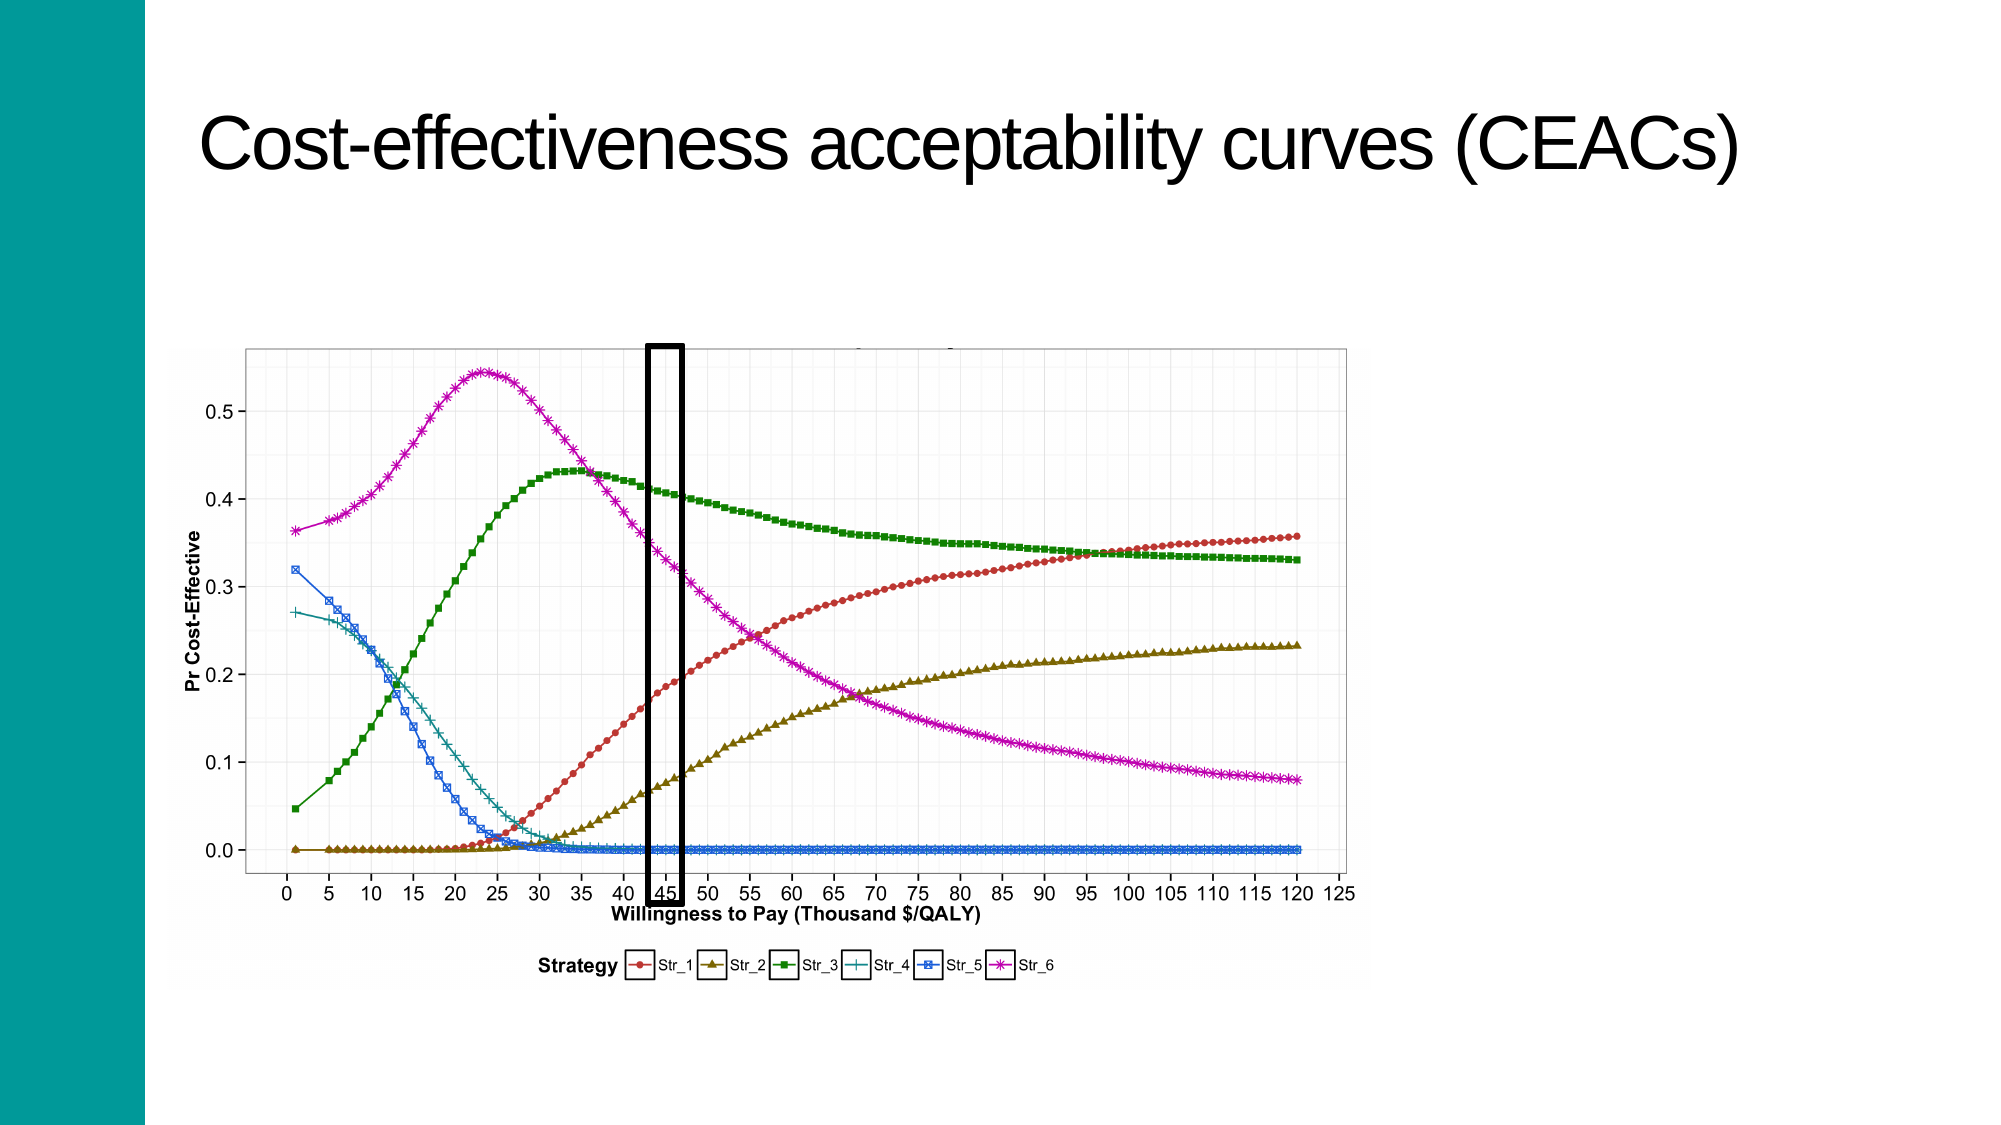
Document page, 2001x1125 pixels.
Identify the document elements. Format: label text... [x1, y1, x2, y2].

picture [167, 348, 1371, 991]
title Cost-effectiveness acceptability curves (CEACs) [183, 45, 1851, 233]
